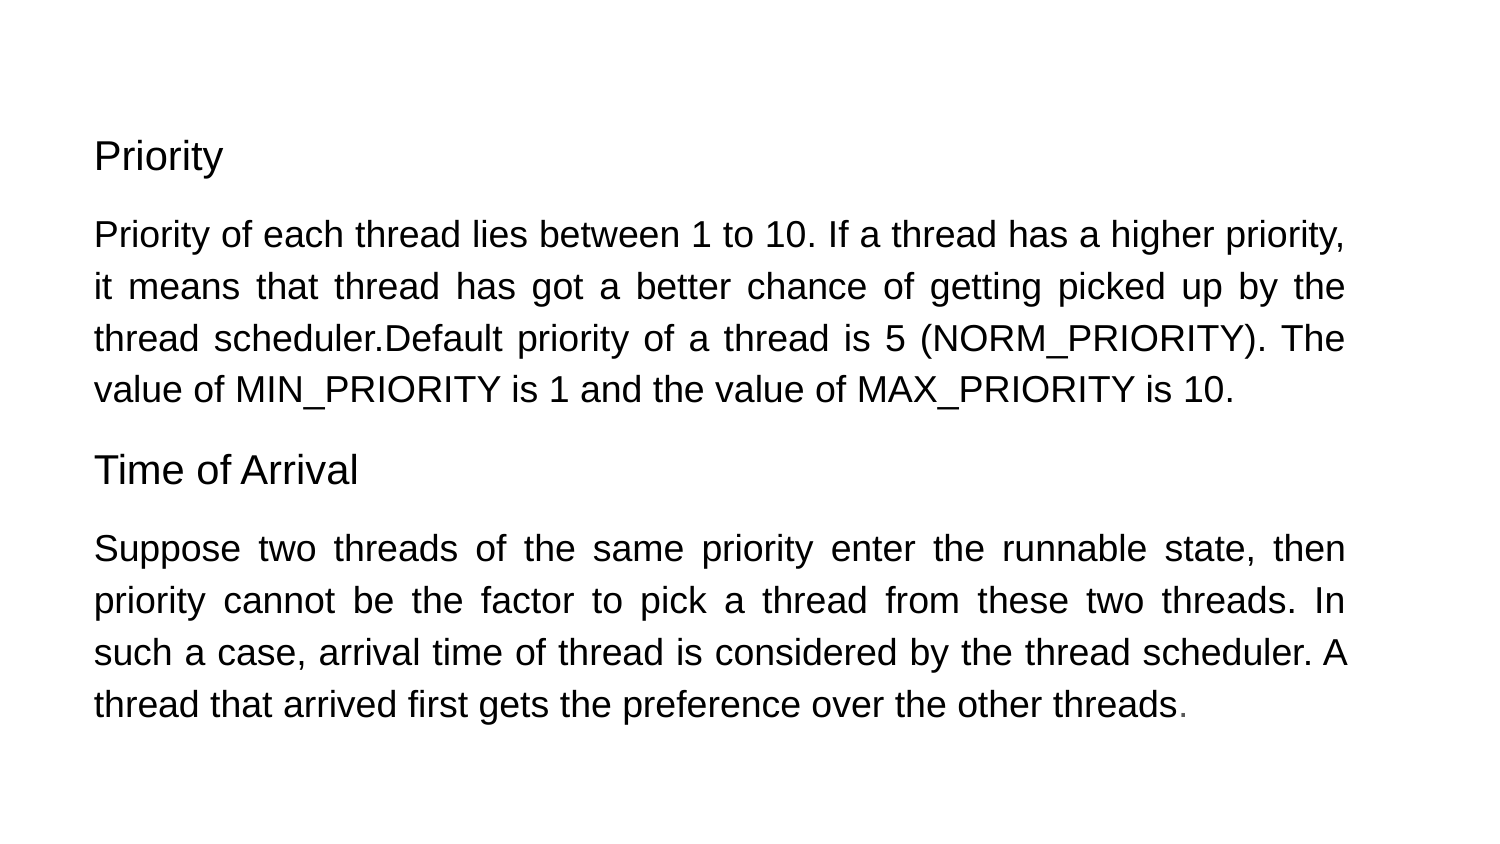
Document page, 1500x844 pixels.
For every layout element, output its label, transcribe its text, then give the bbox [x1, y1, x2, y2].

text_box Priority Priority of each thread lies between 1 to 10. If a thread has a higher priority, it means that thread has got a better chance of getting picked up by the thread scheduler.Default priority of a thread is 5 (NORM_PRIORITY). The value of MIN_PRIORITY is 1 and the value of MAX_PRIORITY is 10. Time of Arrival Suppose two threads of the same priority enter the runnable state, then priority cannot be the factor to pick a thread from these two threads. In such a case, arrival time of thread is considered by the thread scheduler. A thread that arrived first gets the preference over the other threads. [78, 105, 1362, 740]
